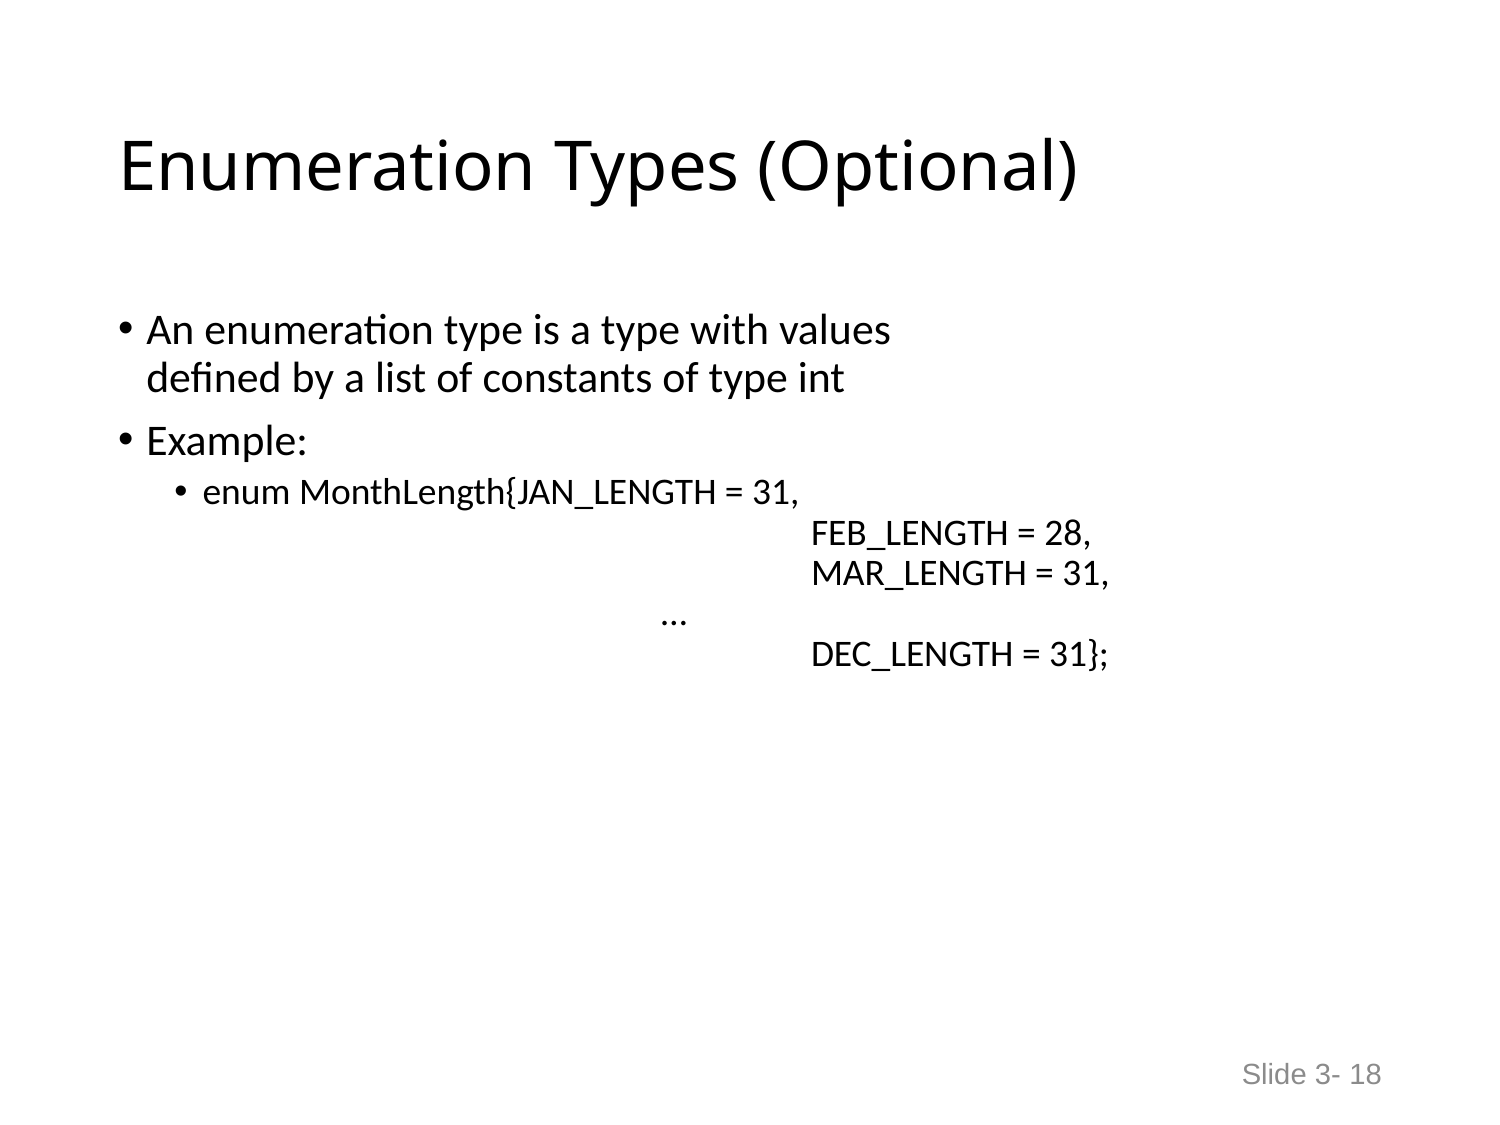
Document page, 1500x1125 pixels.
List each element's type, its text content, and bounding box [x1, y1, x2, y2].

list An enumeration type is a type with values defined by a list of constants of type int Example: enum MonthLength{JAN_LENGTH = 31, FEB_LENGTH = 28, MAR_LENGTH = 31, … DEC_LENGTH = 31}; [103, 299, 1397, 1014]
slide_number Slide 3- 18 [1059, 1042, 1397, 1103]
title Enumeration Types (Optional) [103, 59, 1397, 278]
